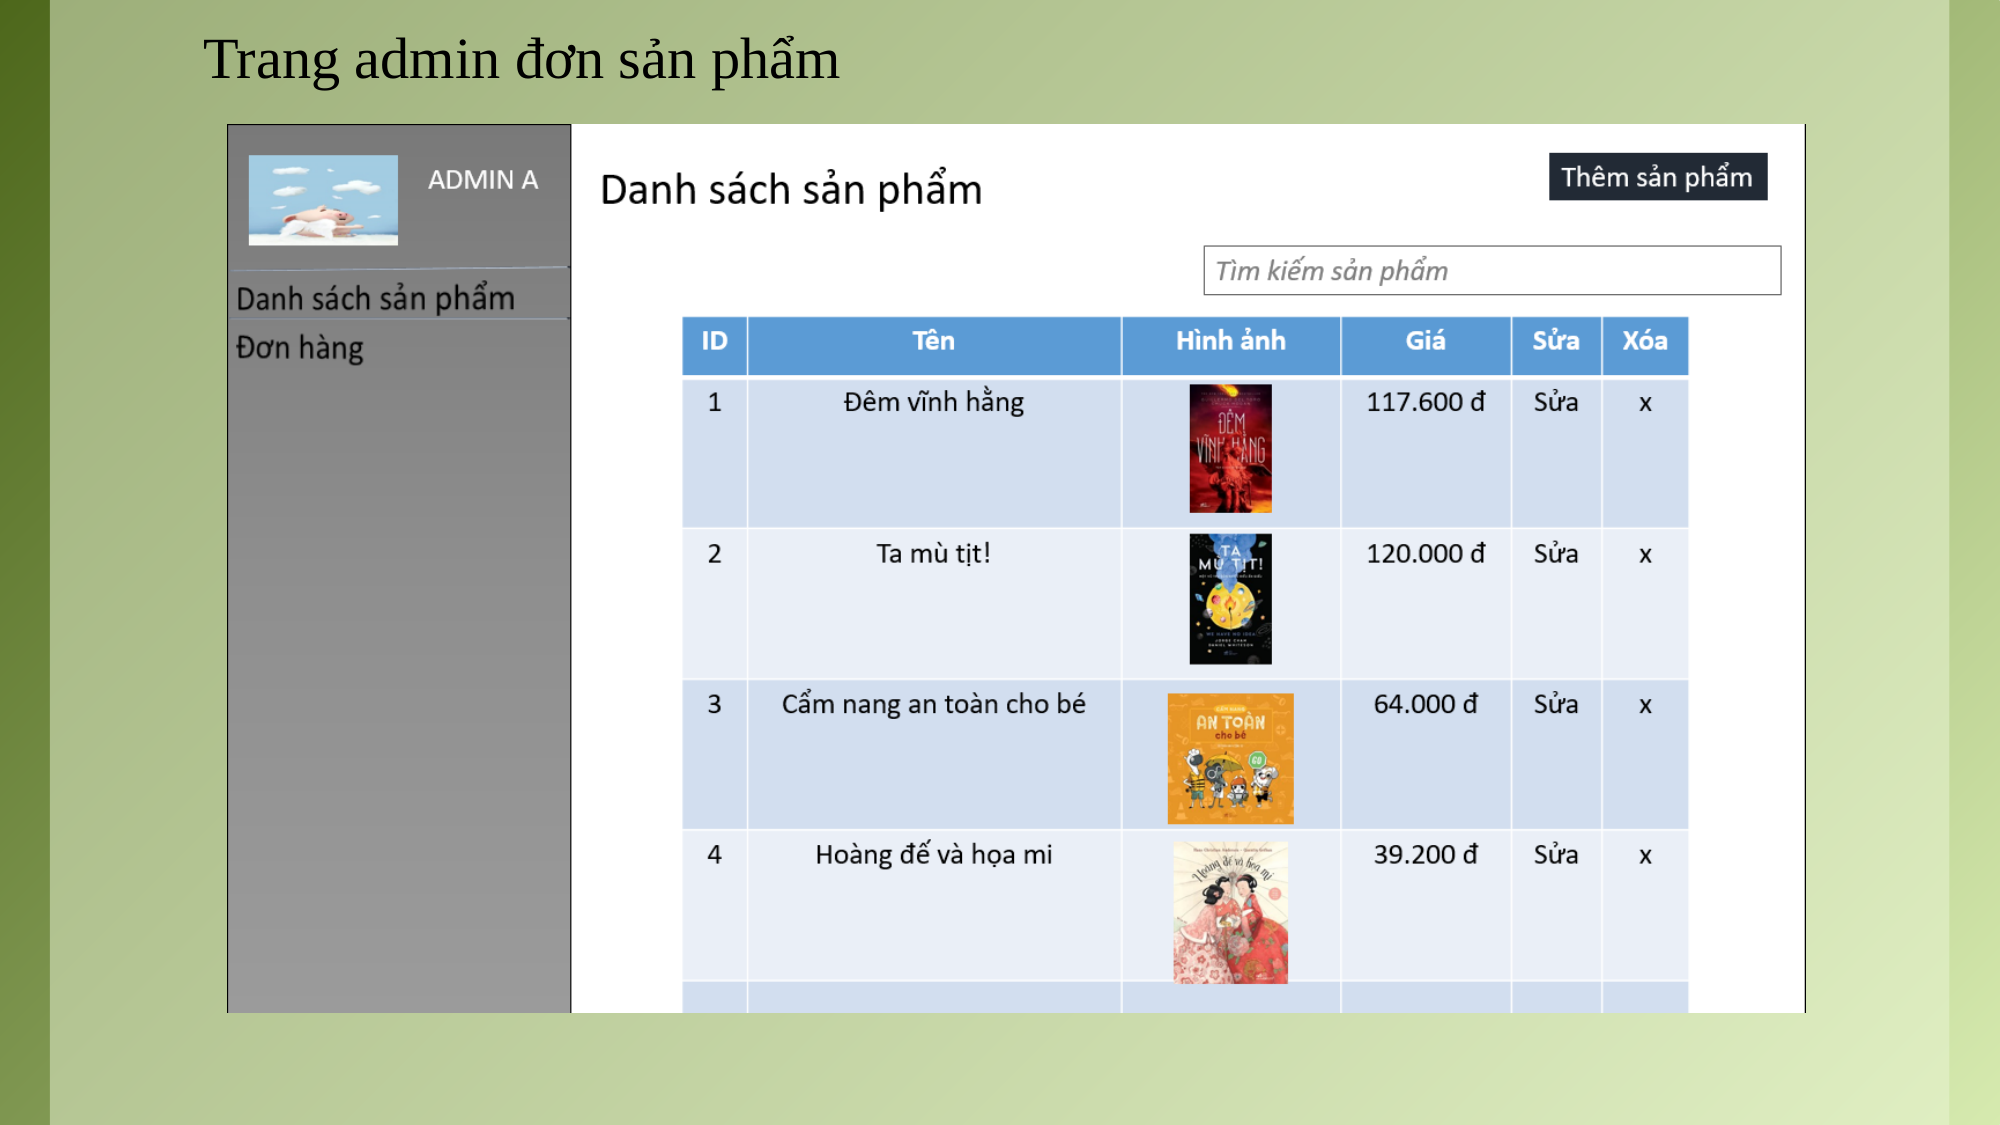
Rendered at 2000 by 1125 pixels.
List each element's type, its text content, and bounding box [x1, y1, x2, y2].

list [227, 124, 1806, 1013]
title Trang admin đơn sản phẩm [183, 12, 1850, 100]
